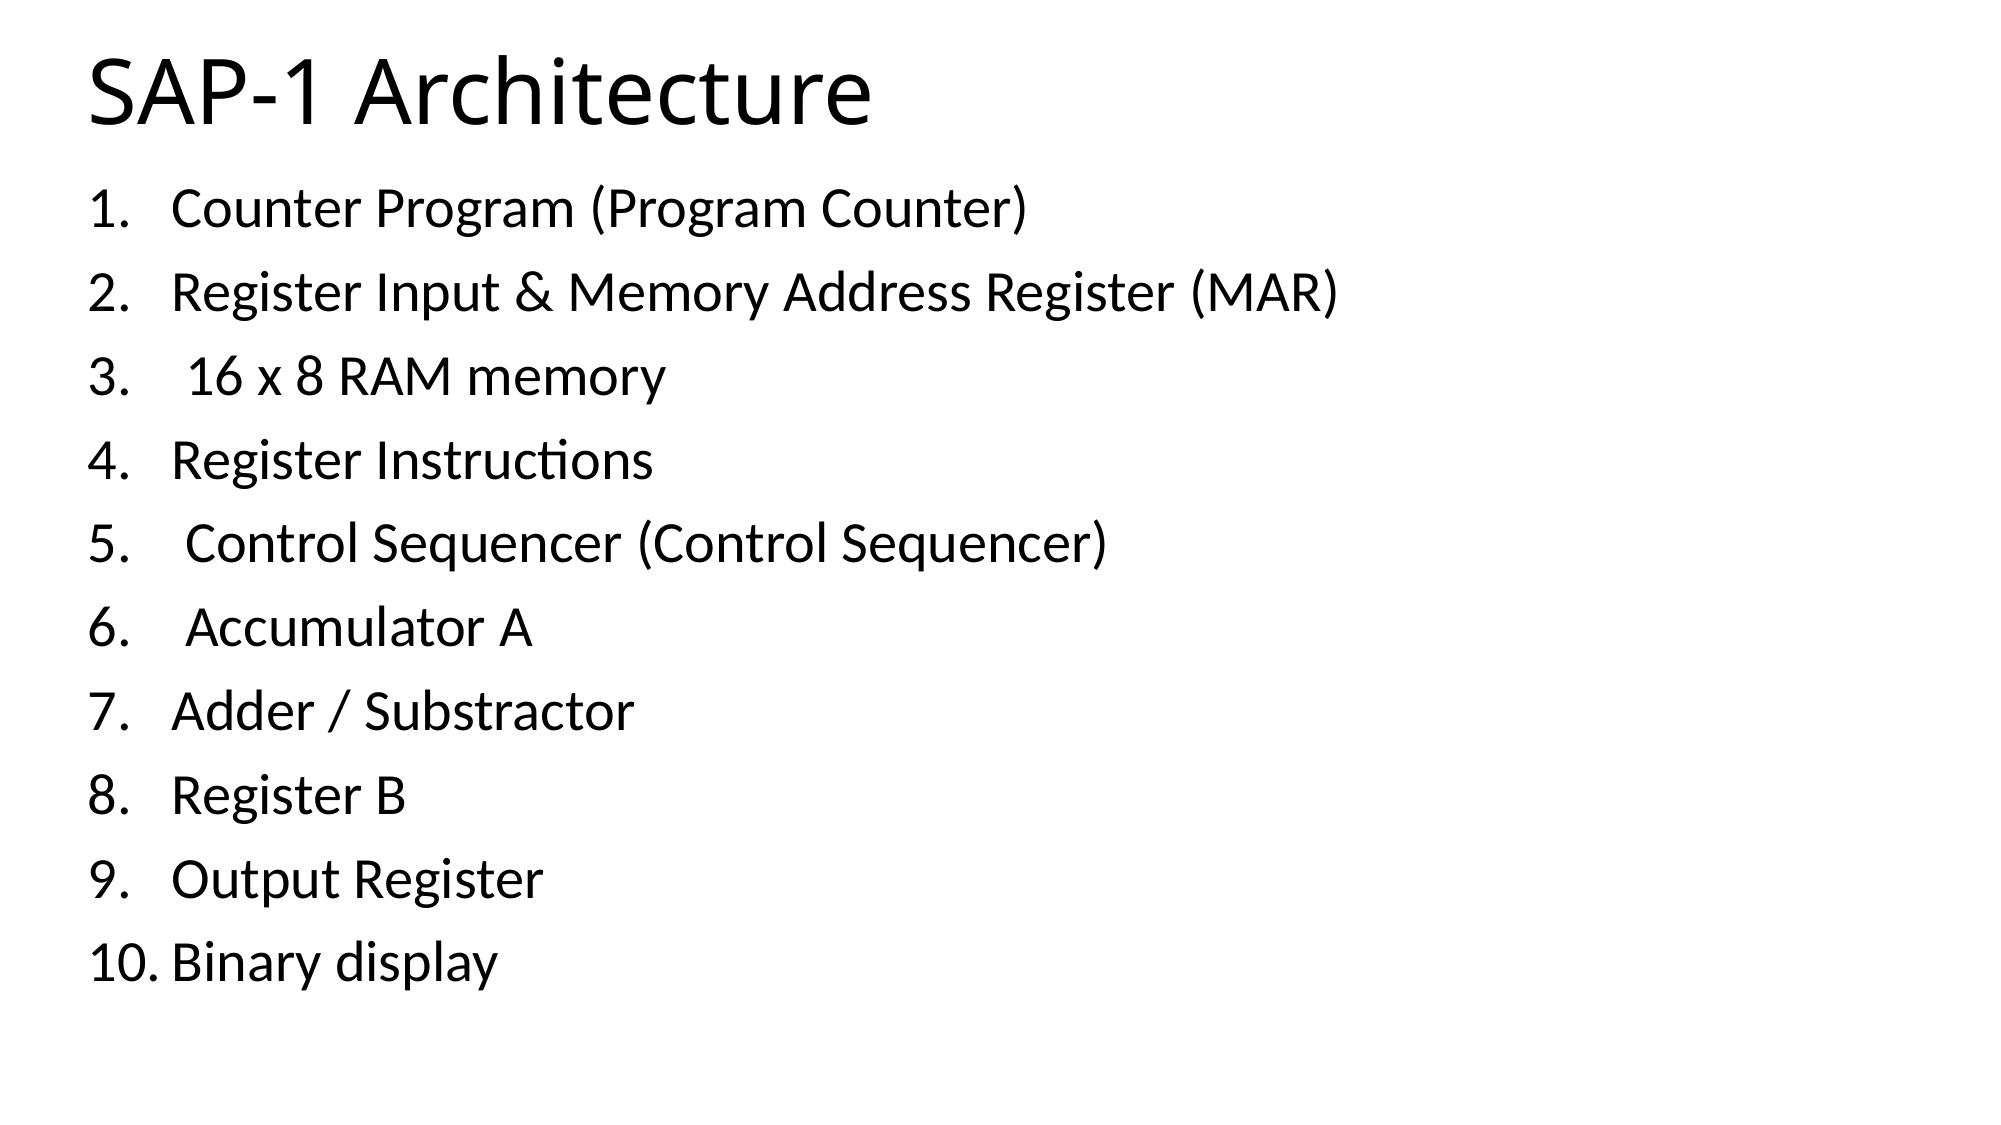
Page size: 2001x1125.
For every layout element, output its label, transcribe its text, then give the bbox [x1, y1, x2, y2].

list Counter Program (Program Counter) Register Input & Memory Address Register (MAR) 16 x 8 RAM memory Register Instructions Control Sequencer (Control Sequencer) Accumulator A Adder / Substractor Register B Output Register Binary display [72, 169, 1888, 1019]
title SAP-1 Architecture [72, 38, 1921, 152]
